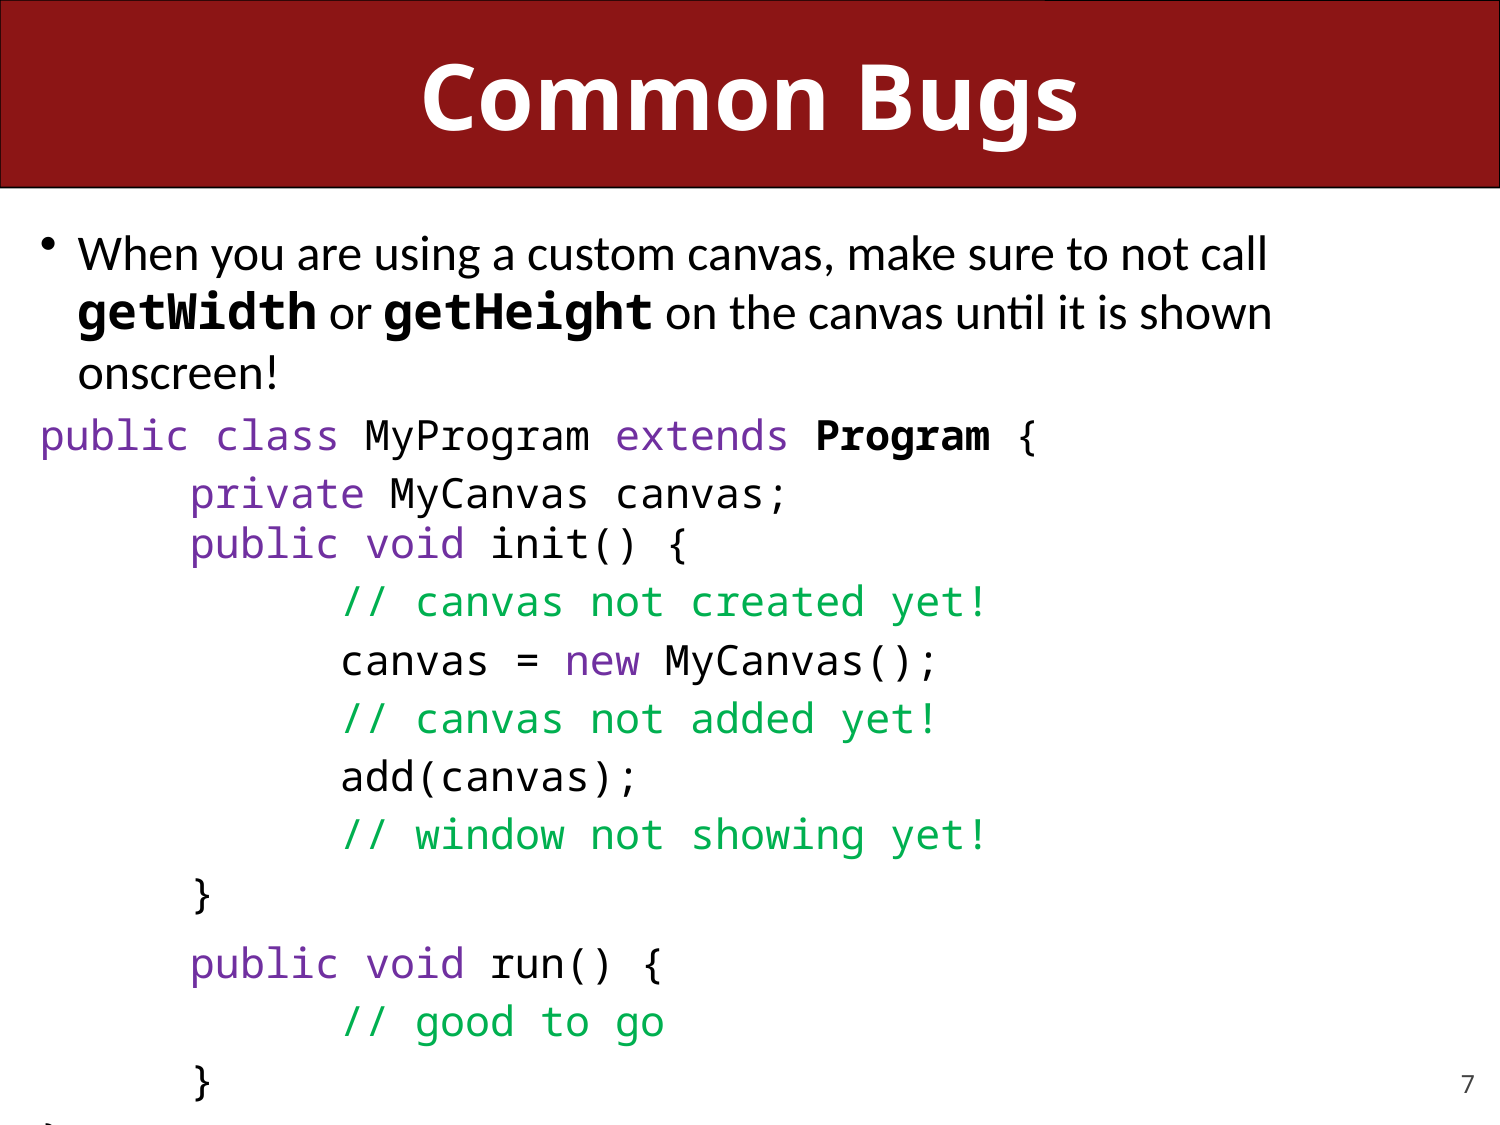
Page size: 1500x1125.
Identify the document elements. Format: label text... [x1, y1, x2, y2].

title Common Bugs [75, 0, 1425, 188]
list When you are using a custom canvas, make sure to not call getWidth or getHeight on the canvas until it is shown onscreen! public class MyProgram extends Program { private MyCanvas canvas; public void init() { // canvas not created yet! canvas = new MyCanvas(); // canvas not added yet! add(canvas); // window not showing yet! } public void run() { // good to go } } [24, 212, 1475, 1063]
